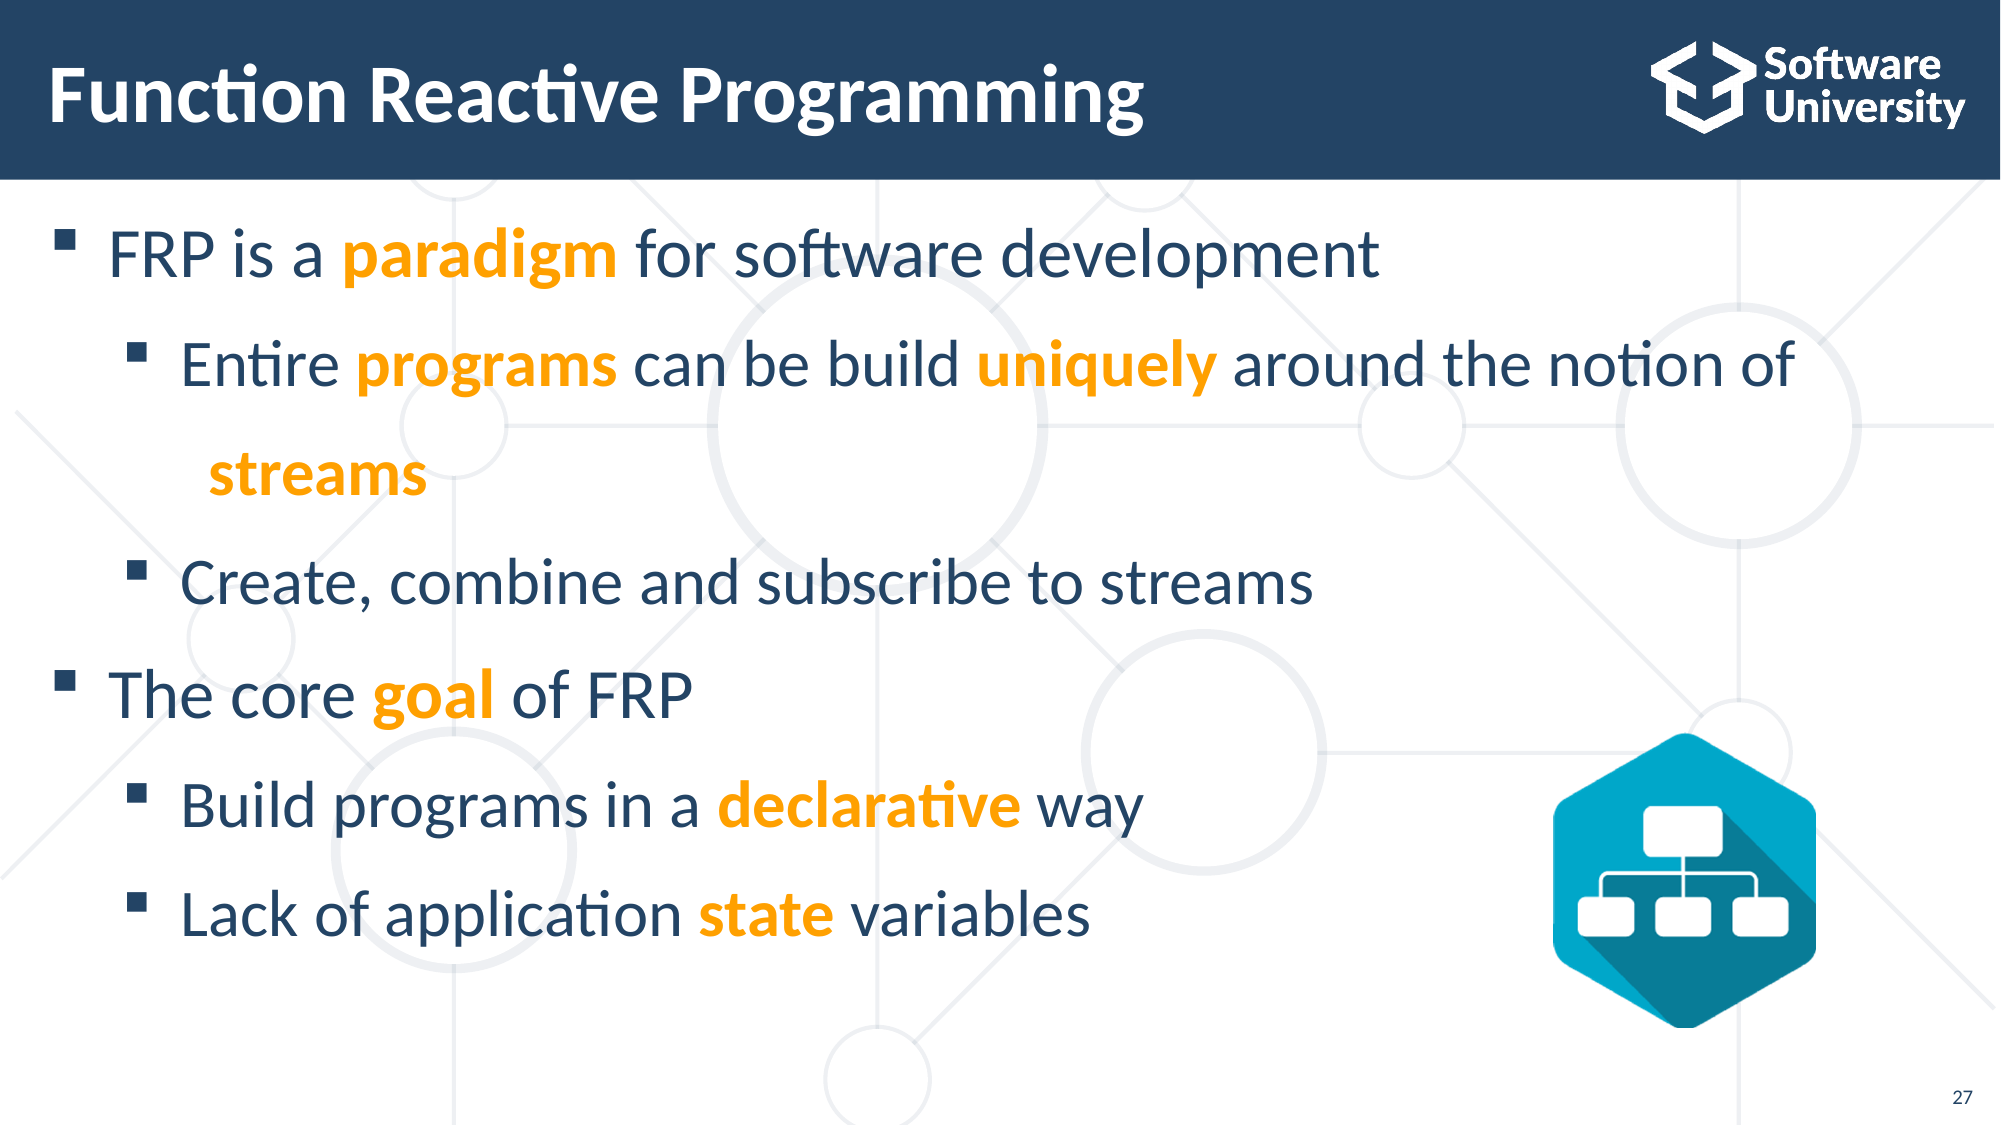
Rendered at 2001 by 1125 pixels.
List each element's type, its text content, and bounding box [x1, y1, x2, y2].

picture [1651, 41, 1966, 134]
list FRP is a paradigm for software development Entire programs can be build uniquely around the notion of streams Create, combine and subscribe to streams The core goal of FRP Build programs in a declarative way Lack of application state variables [31, 196, 1970, 1104]
slide_number 27 [1927, 1067, 1989, 1117]
picture [1696, 953, 1816, 1028]
picture [1553, 732, 1816, 1028]
title Function Reactive Programming [31, 16, 1625, 162]
